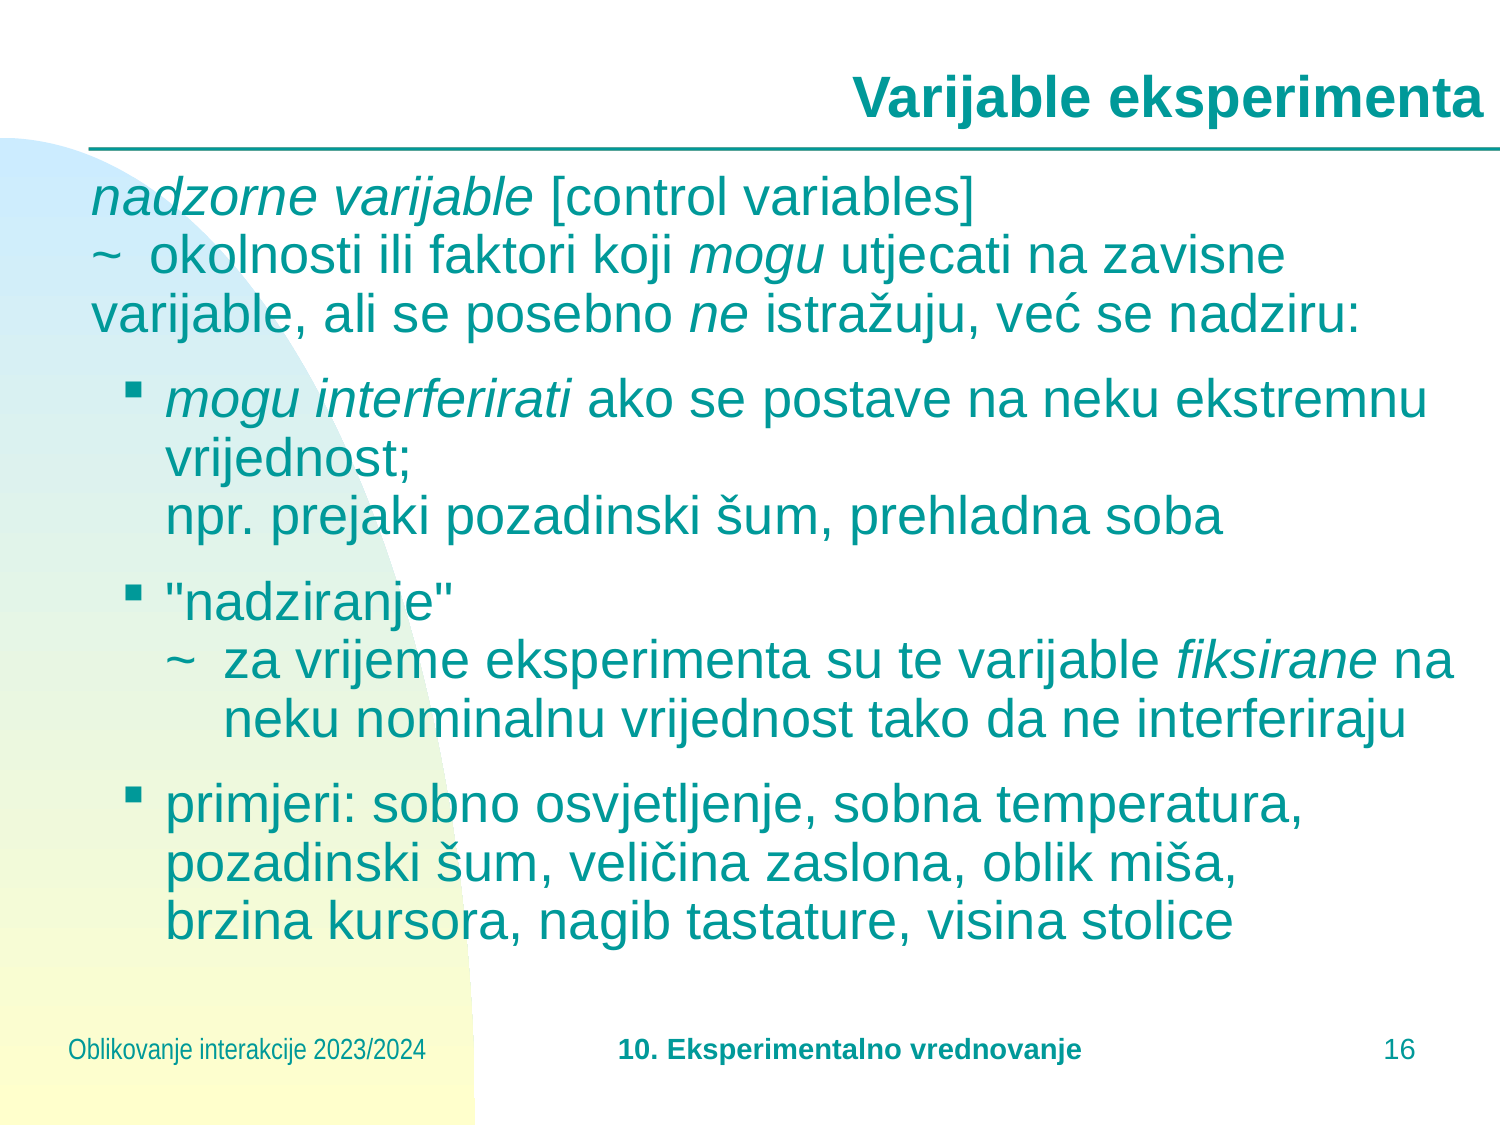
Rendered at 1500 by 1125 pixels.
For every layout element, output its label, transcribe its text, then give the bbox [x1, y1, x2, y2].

slide_number 15 [1080, 1023, 1431, 1102]
title Varijable eksperimenta [150, 42, 1500, 147]
slide_number Oblikovanje interakcije 2023/2024 [53, 1023, 572, 1102]
footer 10. Eksperimentalno vrednovanje [572, 1035, 1080, 1102]
list nadzorne varijable [control variables] ~ okolnosti ili faktori koji mogu utjecati na zavisne varijable, ali se posebno ne istražuju, već se nadziru: mogu interferirati ako se postave na neku ekstremnu vrijednost; npr. prejaki pozadinski šum, prehladna soba "nadziranje" ~ za vrijeme eksperimenta su te varijable fiksirane na neku nominalnu vrijednost tako da ne interferiraju primjeri: sobno osvjetljenje, sobna temperatura, pozadinski šum, veličina zaslona, oblik miša, brzina kursora, nagib tastature, visina stolice [76, 160, 1500, 1035]
